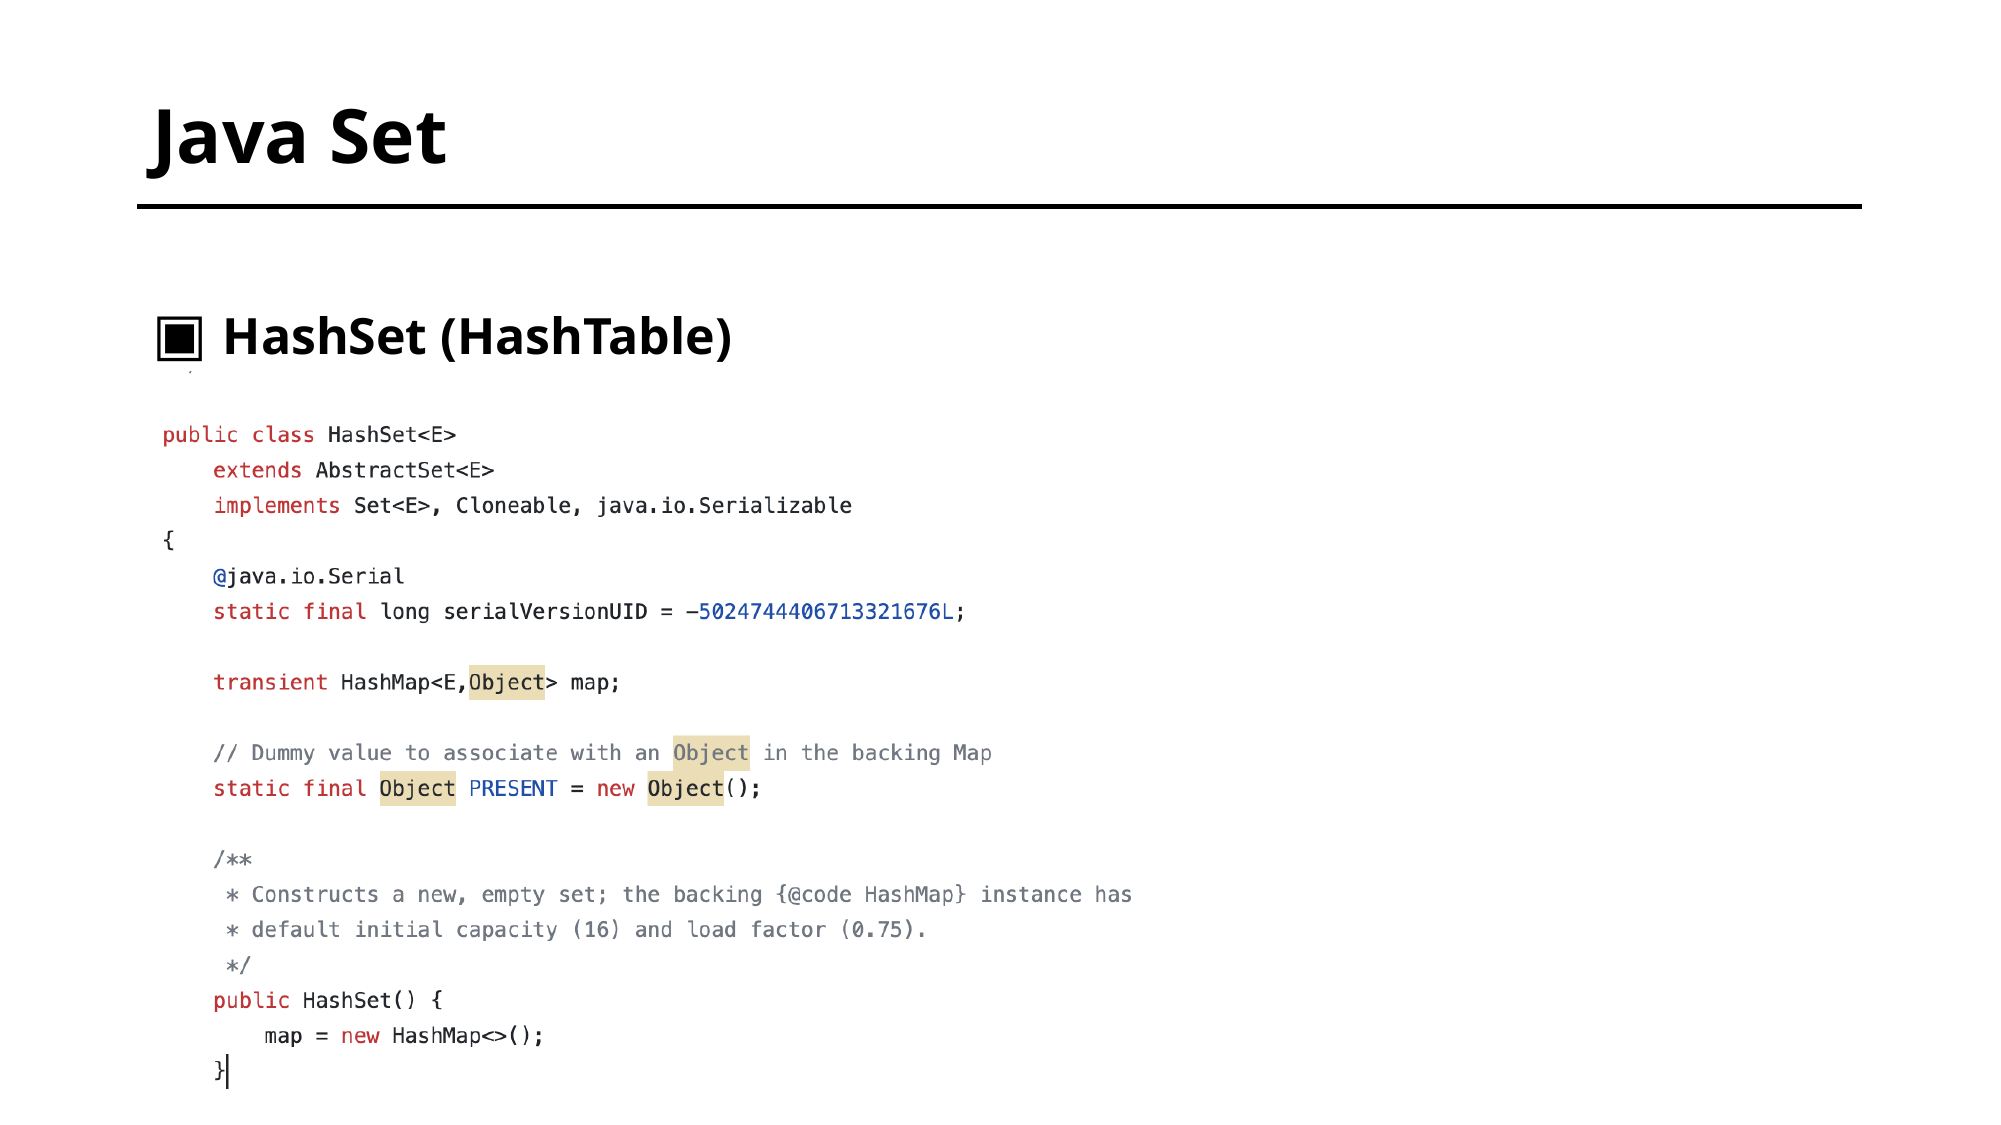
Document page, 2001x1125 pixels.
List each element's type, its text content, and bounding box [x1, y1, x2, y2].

list ▣ HashSet (HashTable) [137, 254, 1863, 1067]
picture [137, 371, 1279, 1115]
title Java Set [137, 59, 1863, 208]
